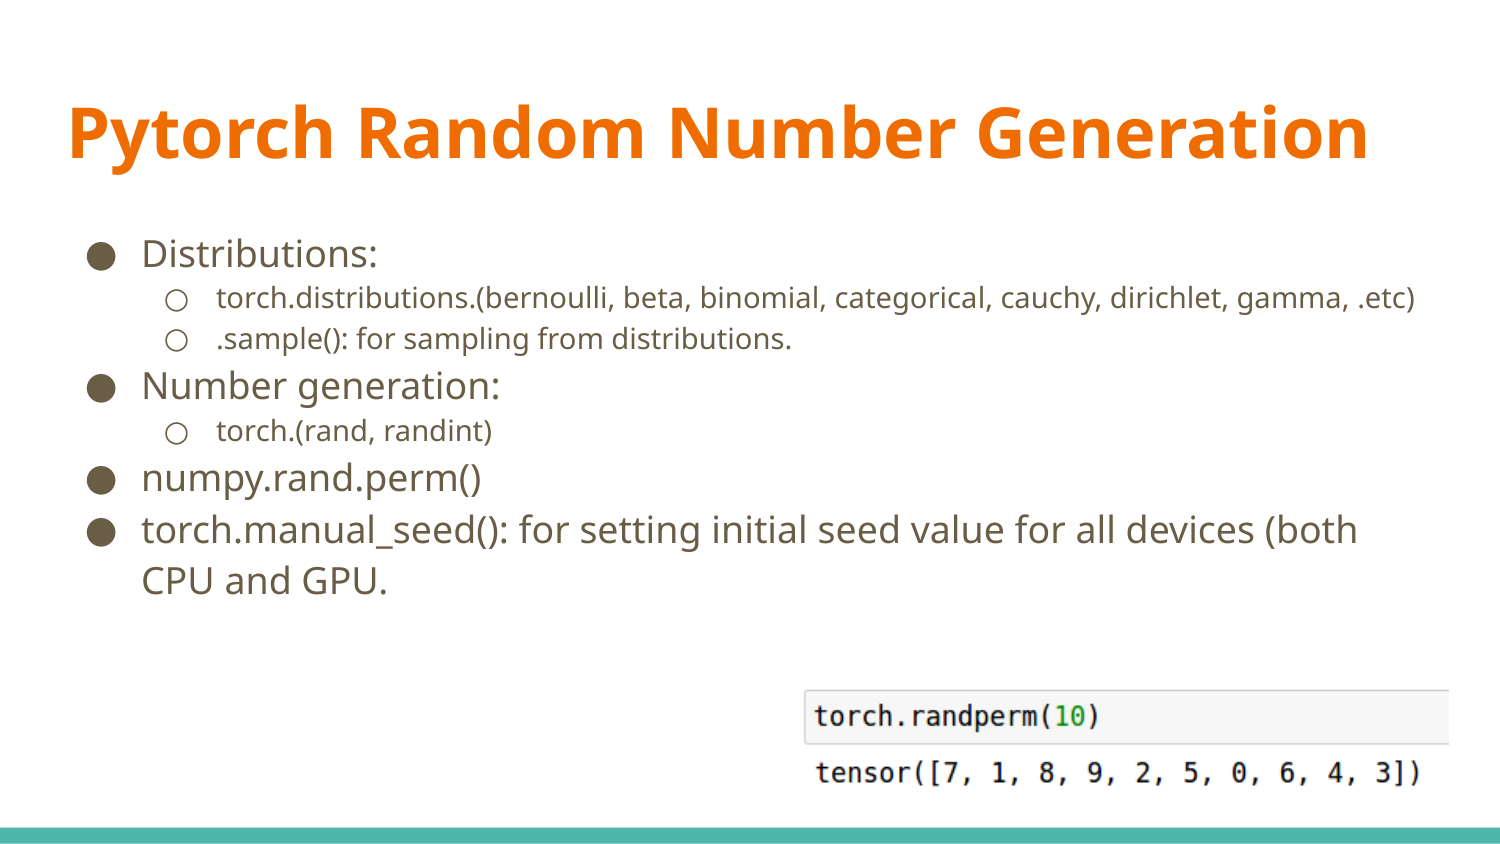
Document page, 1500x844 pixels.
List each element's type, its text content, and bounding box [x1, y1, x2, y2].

list Distributions: torch.distributions.(bernoulli, beta, binomial, categorical, cauchy, dirichlet, gamma, .etc) .sample(): for sampling from distributions. Number generation: torch.(rand, randint) numpy.rand.perm() torch.manual_seed(): for setting initial seed value for all devices (both CPU and GPU. [51, 207, 1449, 750]
picture [795, 678, 1450, 800]
title Pytorch Random Number Generation [51, 72, 1449, 189]
